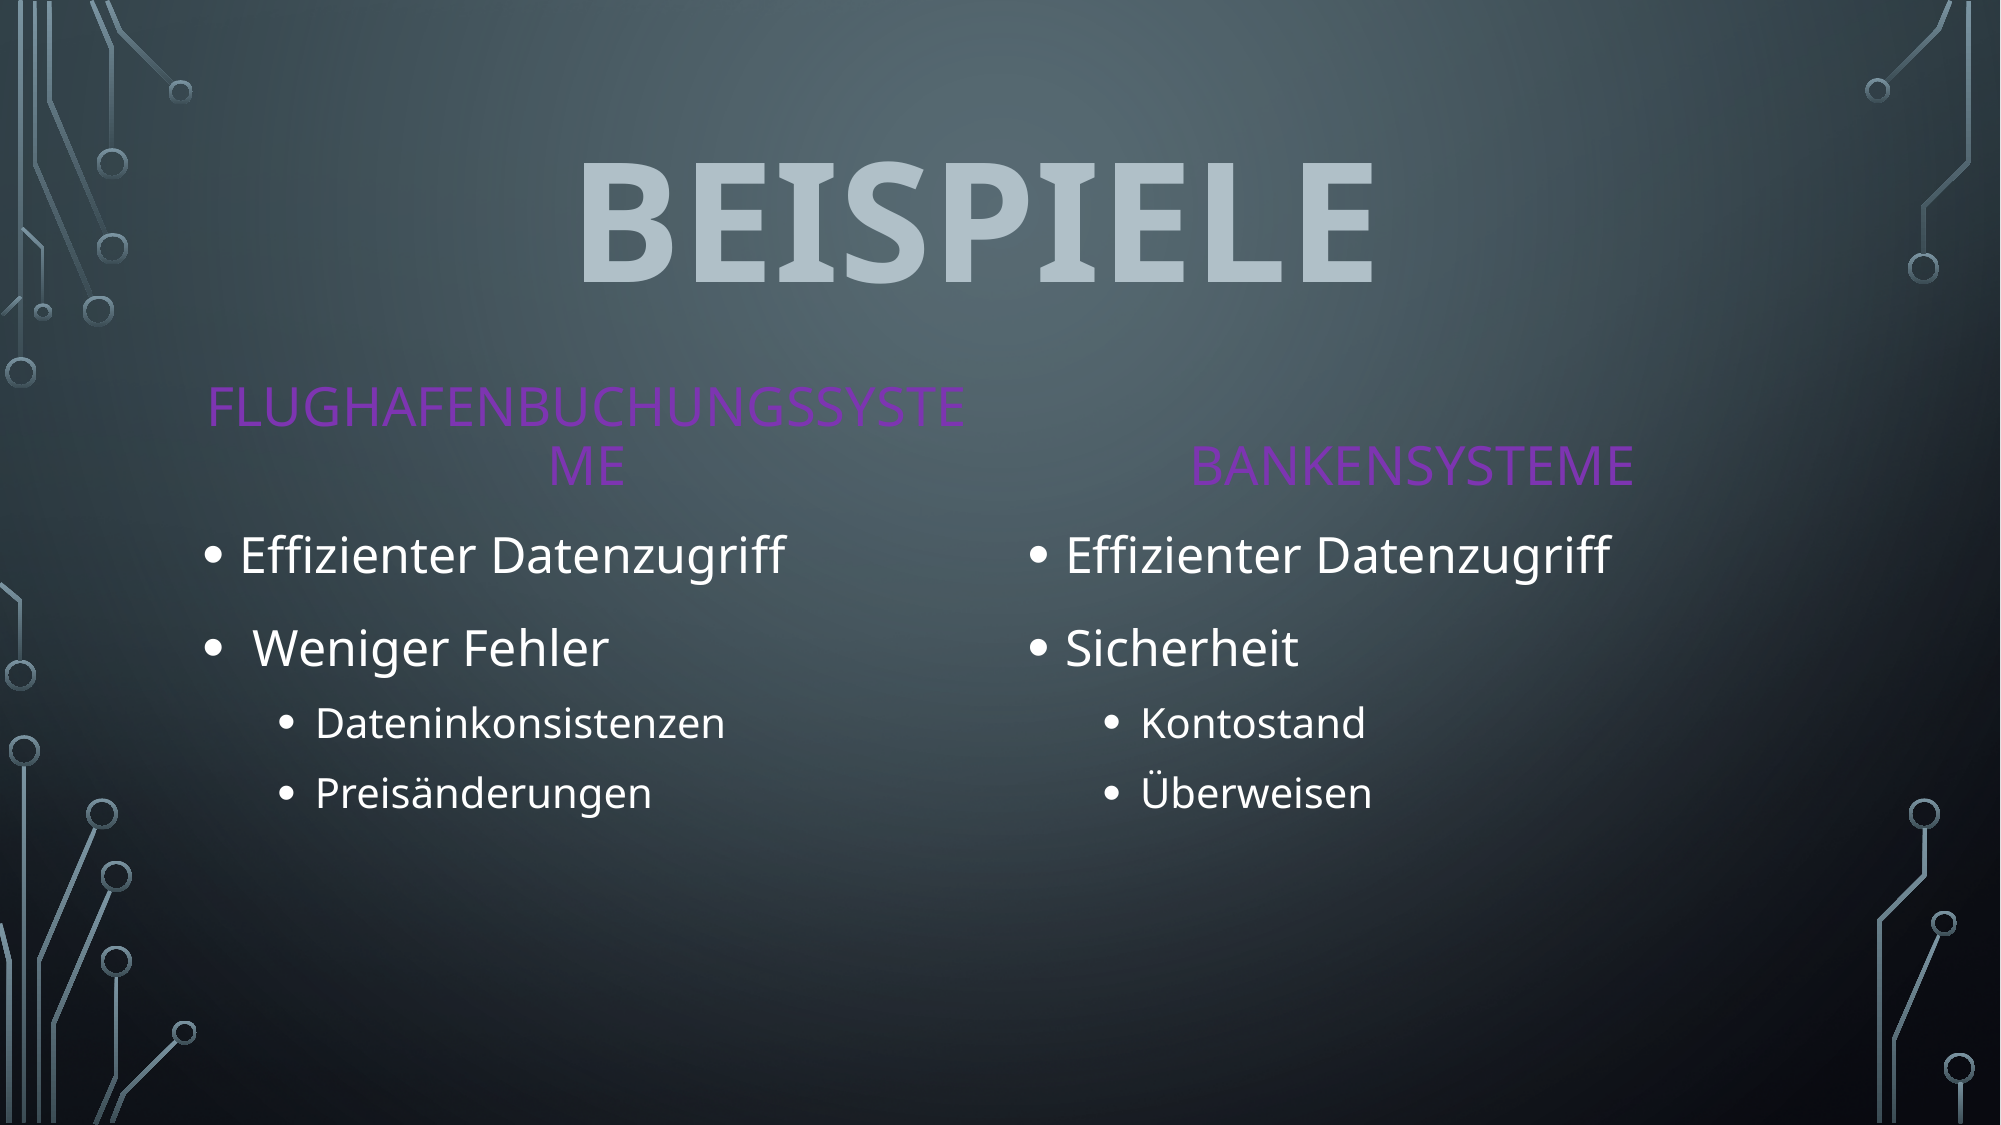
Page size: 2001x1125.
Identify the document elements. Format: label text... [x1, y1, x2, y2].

list Bankensysteme [1013, 369, 1813, 504]
list Flughafenbuchungssysteme [187, 369, 987, 504]
title Beispiele [187, 101, 1813, 344]
list Effizienter Datenzugriff Sicherheit Kontostand Überweisen [1012, 504, 1813, 950]
list Effizienter Datenzugriff Weniger Fehler Dateninkonsistenzen Preisänderungen [187, 504, 988, 950]
